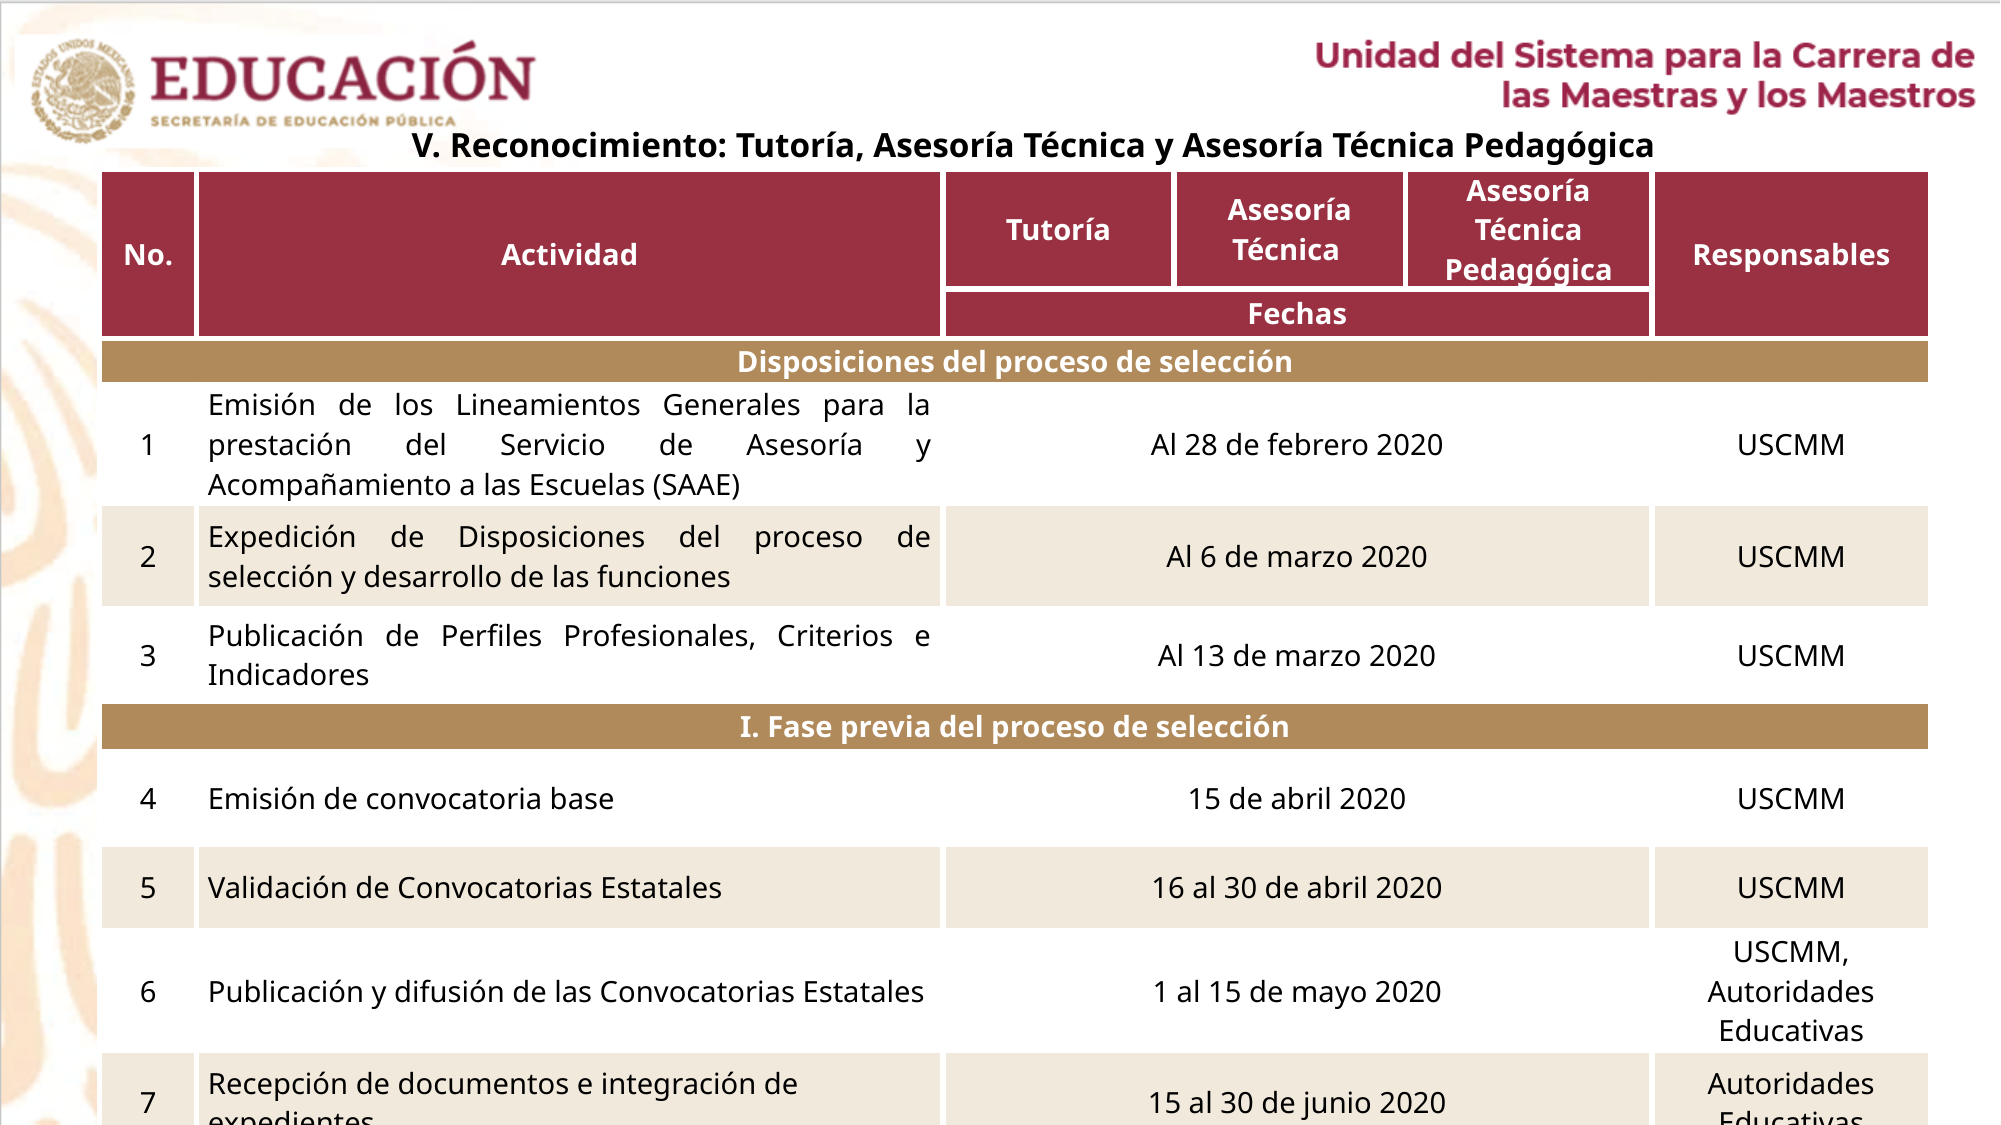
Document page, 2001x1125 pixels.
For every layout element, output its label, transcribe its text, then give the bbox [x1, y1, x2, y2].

table_cell Al 13 de marzo 2020 [946, 611, 1649, 698]
table_cell USCMM [1655, 506, 1928, 606]
table_cell Emisión de los Lineamientos Generales para la prestación del Servicio de Asesoría y Acompañamiento a las Escuelas (SAAE) [199, 387, 940, 501]
table_cell 6 [102, 934, 194, 1048]
table_cell I. Fase previa del proceso de selección [102, 704, 1928, 749]
table_cell 1 [102, 387, 194, 501]
table_cell 15 de abril 2020 [946, 755, 1649, 841]
table_header Responsables [1655, 172, 1928, 336]
table_cell 16 al 30 de abril 2020 [946, 847, 1649, 928]
table_header Asesoría Técnica [1177, 172, 1403, 286]
table_cell Validación de Convocatorias Estatales [199, 847, 940, 928]
table_cell USCMM [1655, 611, 1928, 698]
text_box V. Reconocimiento: Tutoría, Asesoría Técnica y Asesoría Técnica Pedagógica [99, 116, 1969, 172]
table_cell Fechas [946, 292, 1649, 336]
table_header No. [102, 172, 194, 336]
table_cell Al 28 de febrero 2020 [946, 387, 1649, 501]
table_cell Publicación y difusión de las Convocatorias Estatales [199, 934, 940, 1048]
table_cell 4 [102, 755, 194, 841]
table_cell Expedición de Disposiciones del proceso de selección y desarrollo de las funciones [199, 506, 940, 606]
table_header Tutoría [946, 172, 1171, 286]
table_cell Publicación de Perfiles Profesionales, Criterios e Indicadores [199, 611, 940, 698]
table_cell 2 [102, 506, 194, 606]
table_cell USCMM [1655, 847, 1928, 928]
table_cell 1 al 15 de mayo 2020 [946, 934, 1649, 1048]
table_cell Autoridades Educativas [1655, 1053, 1928, 1125]
table_cell Al 6 de marzo 2020 [946, 506, 1649, 606]
table_cell 15 al 30 de junio 2020 [946, 1053, 1649, 1125]
table_header Actividad [199, 172, 940, 336]
picture [0, 0, 2001, 1125]
table_cell USCMM [1655, 755, 1928, 841]
table_cell Disposiciones del proceso de selección [102, 341, 1928, 382]
table_cell 5 [102, 847, 194, 928]
table_cell 3 [102, 611, 194, 698]
table_cell USCMM [1655, 387, 1928, 501]
table_cell Recepción de documentos e integración de expedientes [199, 1053, 940, 1125]
table_cell USCMM, Autoridades Educativas [1655, 934, 1928, 1048]
table_header Asesoría Técnica Pedagógica [1408, 172, 1649, 286]
table_cell Emisión de convocatoria base [199, 755, 940, 841]
table_cell 7 [102, 1053, 194, 1125]
